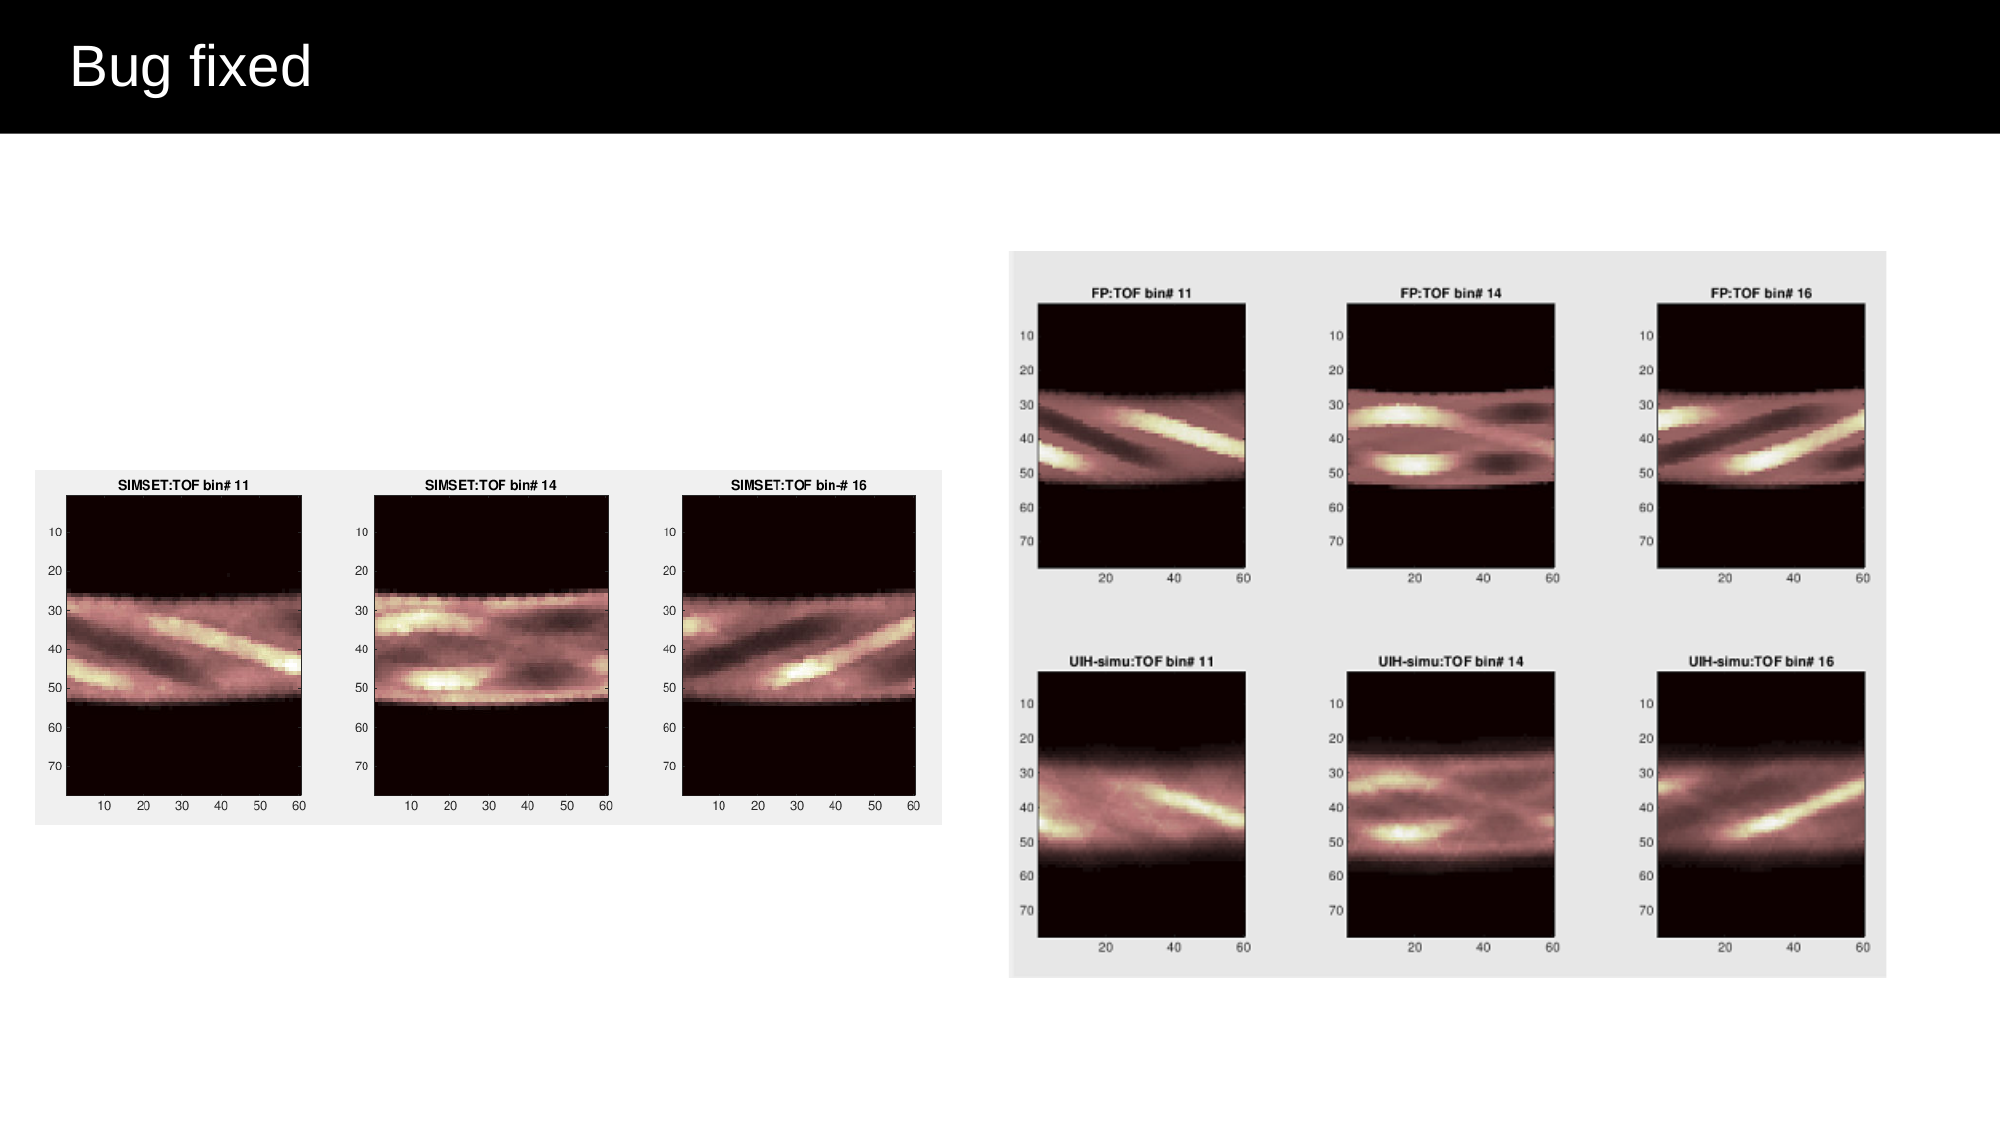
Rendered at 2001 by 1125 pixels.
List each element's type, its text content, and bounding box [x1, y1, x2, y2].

picture [1008, 251, 1887, 978]
picture [35, 470, 942, 825]
title Bug fixed [54, 24, 1942, 107]
